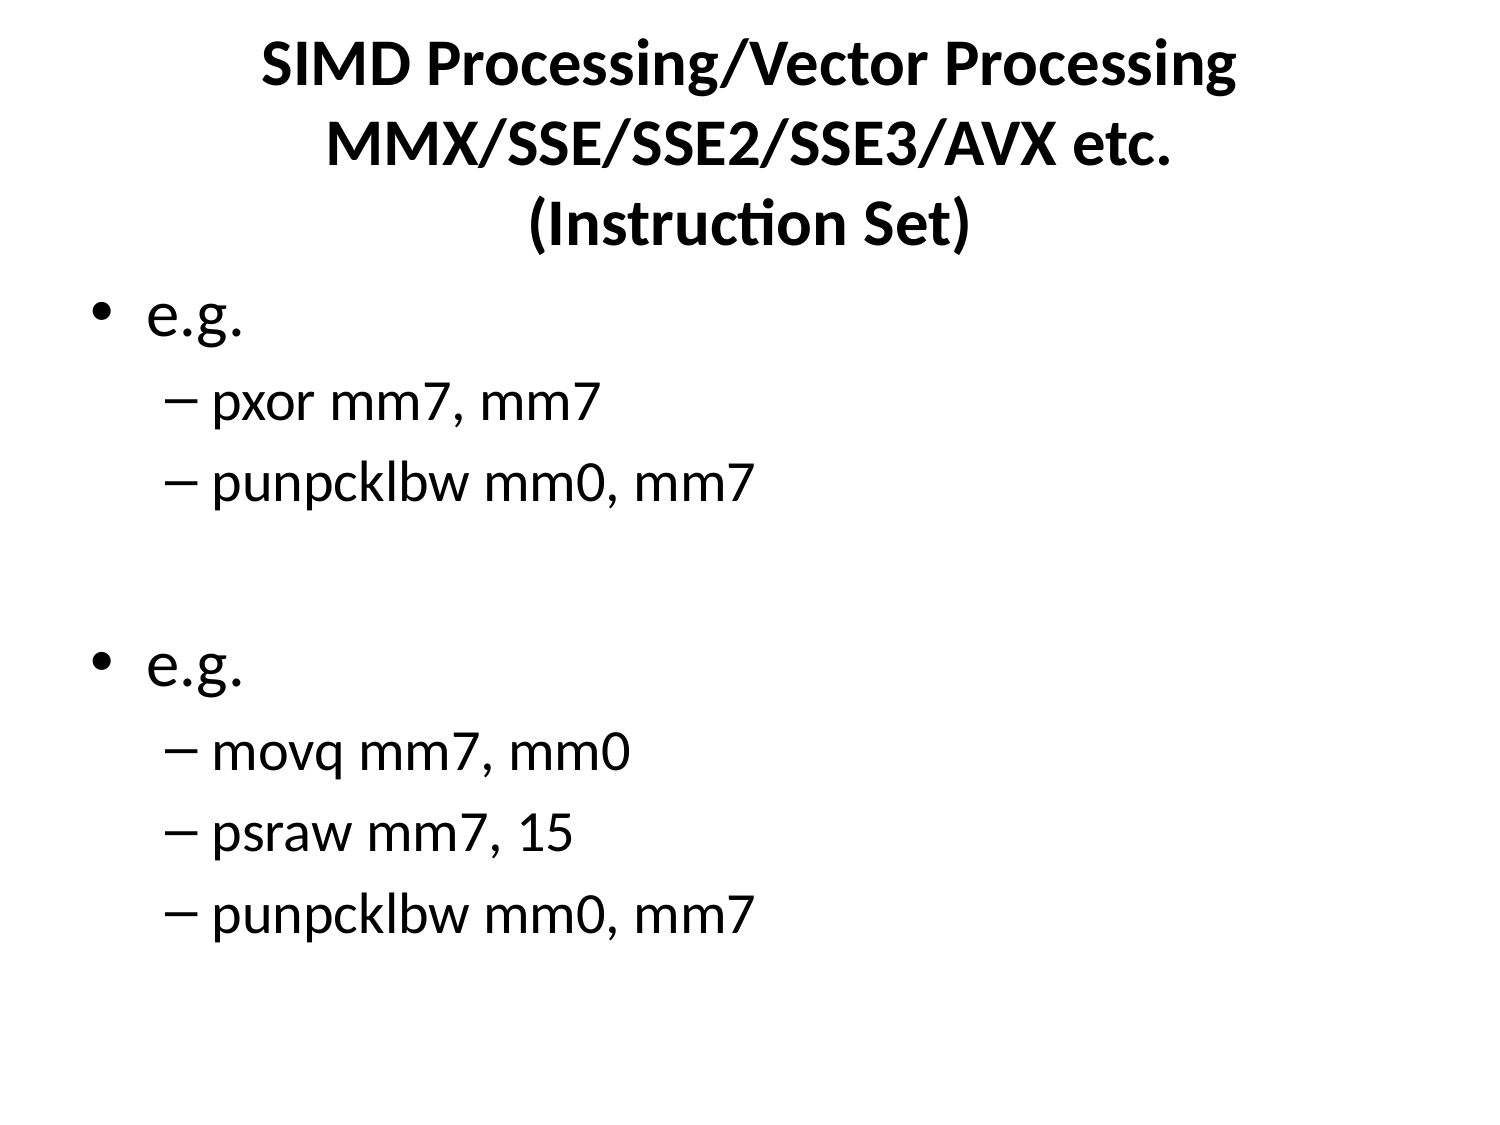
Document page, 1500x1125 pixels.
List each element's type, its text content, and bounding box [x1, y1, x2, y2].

list e.g. pxor mm7, mm7 punpcklbw mm0, mm7 e.g. movq mm7, mm0 psraw mm7, 15 punpcklbw mm0, mm7 [75, 262, 1425, 1005]
title SIMD Processing/Vector Processing MMX/SSE/SSE2/SSE3/AVX etc. (Instruction Set) [75, 45, 1425, 233]
